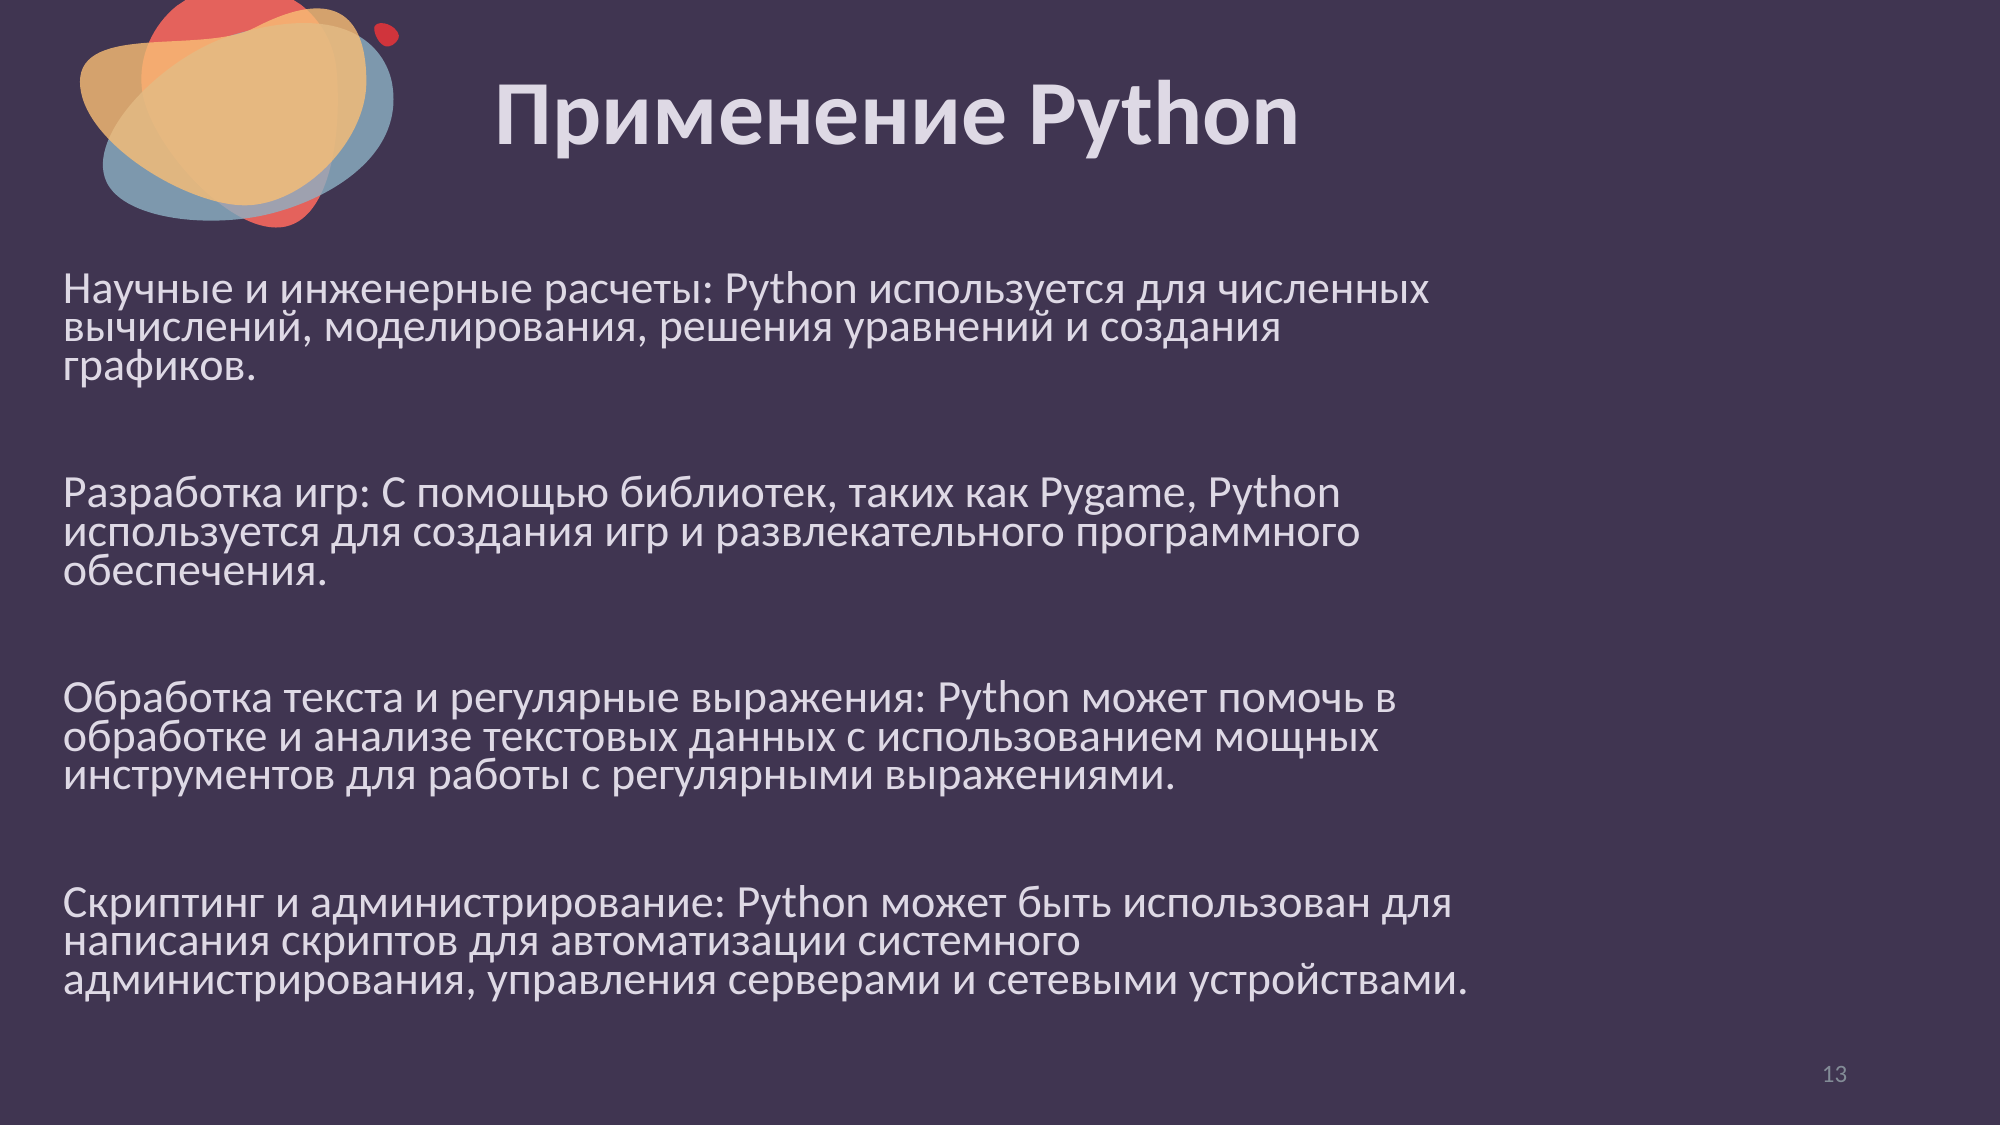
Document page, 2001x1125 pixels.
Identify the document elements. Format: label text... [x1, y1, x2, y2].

title Применение Python [479, 22, 1863, 209]
list Научные и инженерные расчеты: Python используется для численных вычислений, моделирования, решения уравнений и создания графиков. Разработка игр: С помощью библиотек, таких как Pygame, Python используется для создания игр и развлекательного программного обеспечения. Обработка текста и регулярные выражения: Python может помочь в обработке и анализе текстовых данных с использованием мощных инструментов для работы с регулярными выражениями. Скриптинг и администрирование: Python может быть использован для написания скриптов для автоматизации системного администрирования, управления серверами и сетевыми устройствами. [47, 264, 1489, 1052]
slide_number 13 [1412, 1042, 1863, 1103]
